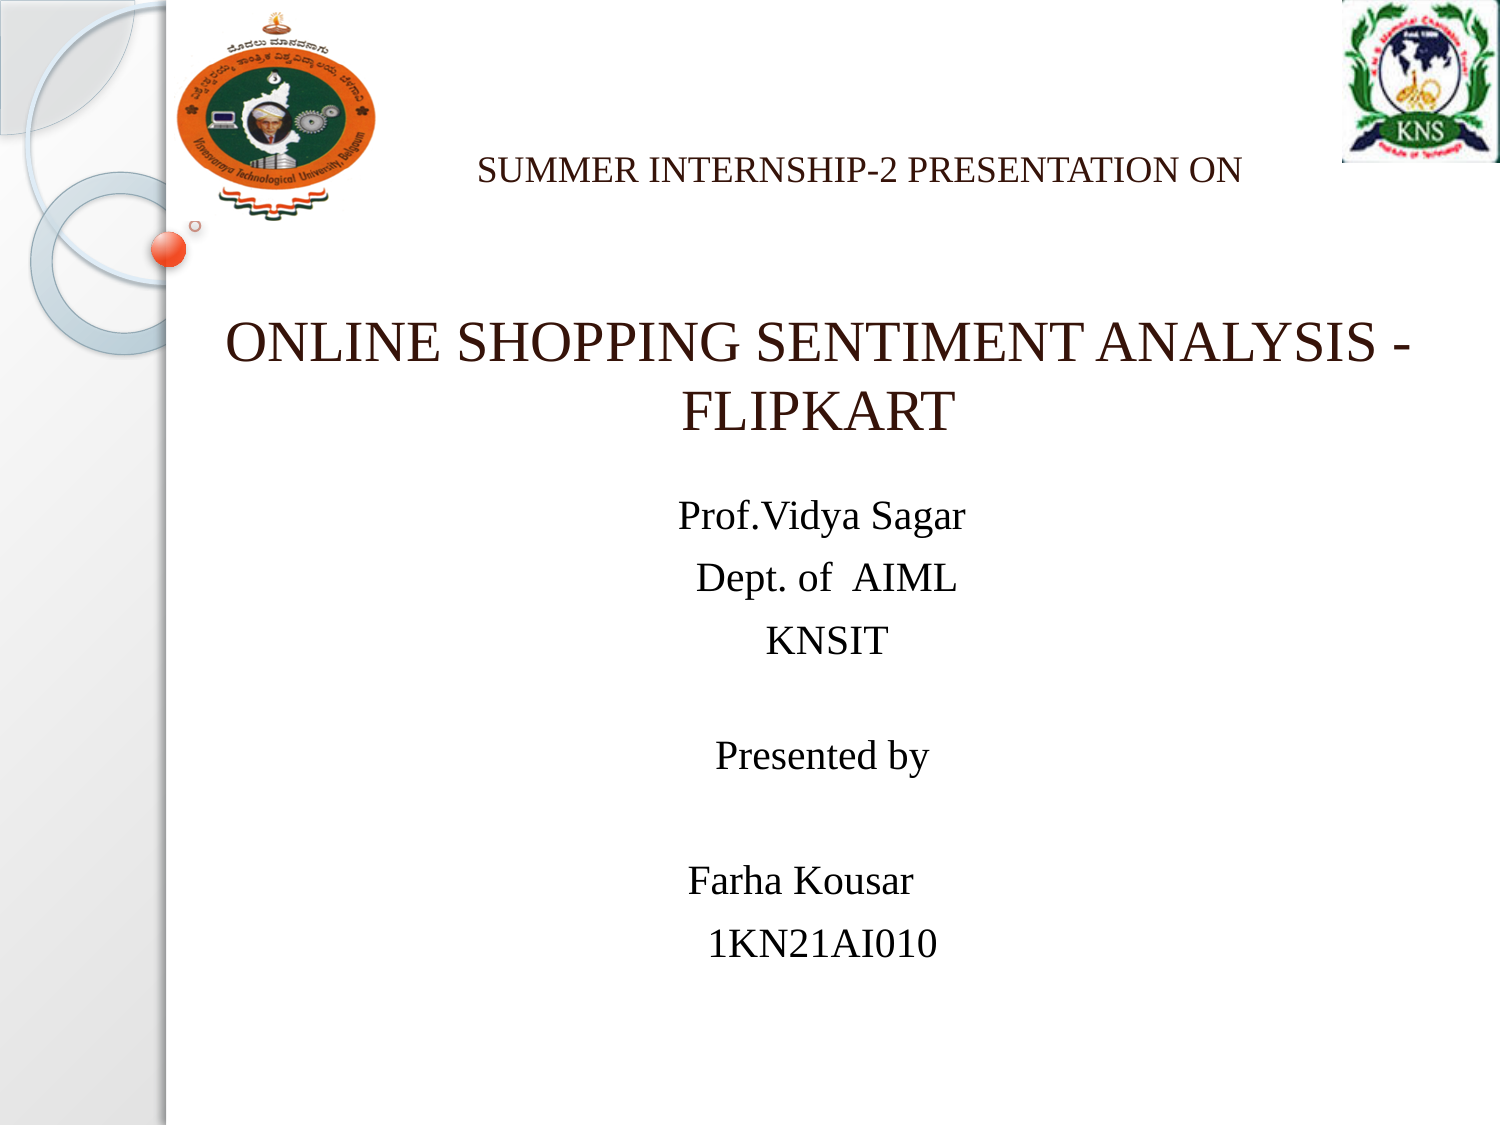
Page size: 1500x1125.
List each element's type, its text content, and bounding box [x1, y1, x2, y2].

picture [1341, 0, 1500, 163]
picture [174, 12, 379, 221]
text_box SUMMER INTERNSHIP-2 PRESENTATION ON [462, 137, 1259, 243]
title ONLINE SHOPPING SENTIMENT ANALYSIS -FLIPKART [187, 149, 1450, 450]
subtitle Prof.Vidya Sagar Dept. of AIML KNSIT Presented by Farha Kousar 1KN21AI010 [150, 487, 1500, 1075]
text_box [128, 287, 180, 348]
